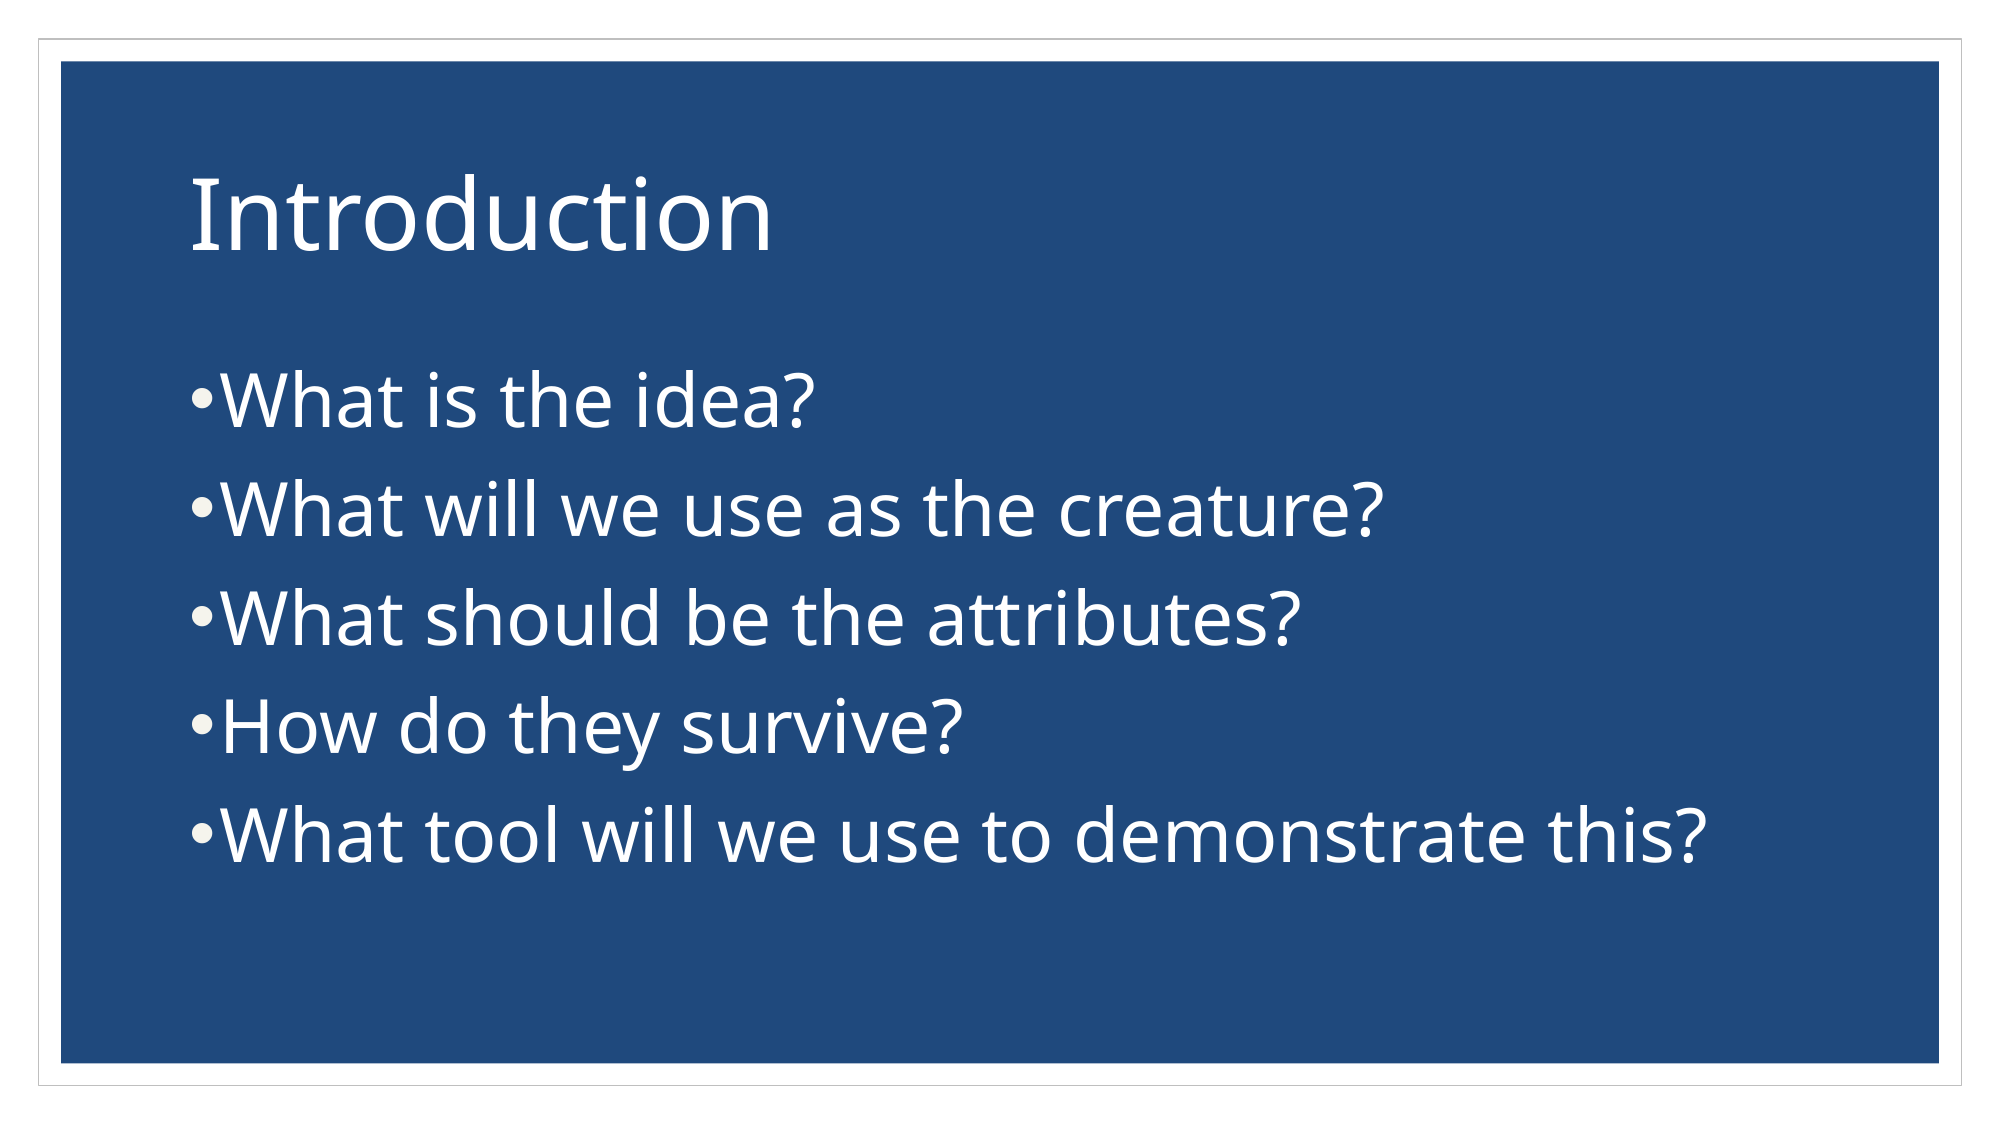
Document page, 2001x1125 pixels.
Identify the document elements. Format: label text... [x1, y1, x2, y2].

title Introduction [174, 105, 1825, 331]
list What is the idea? What will we use as the creature? What should be the attributes? How do they survive? What tool will we use to demonstrate this? [174, 345, 1825, 990]
